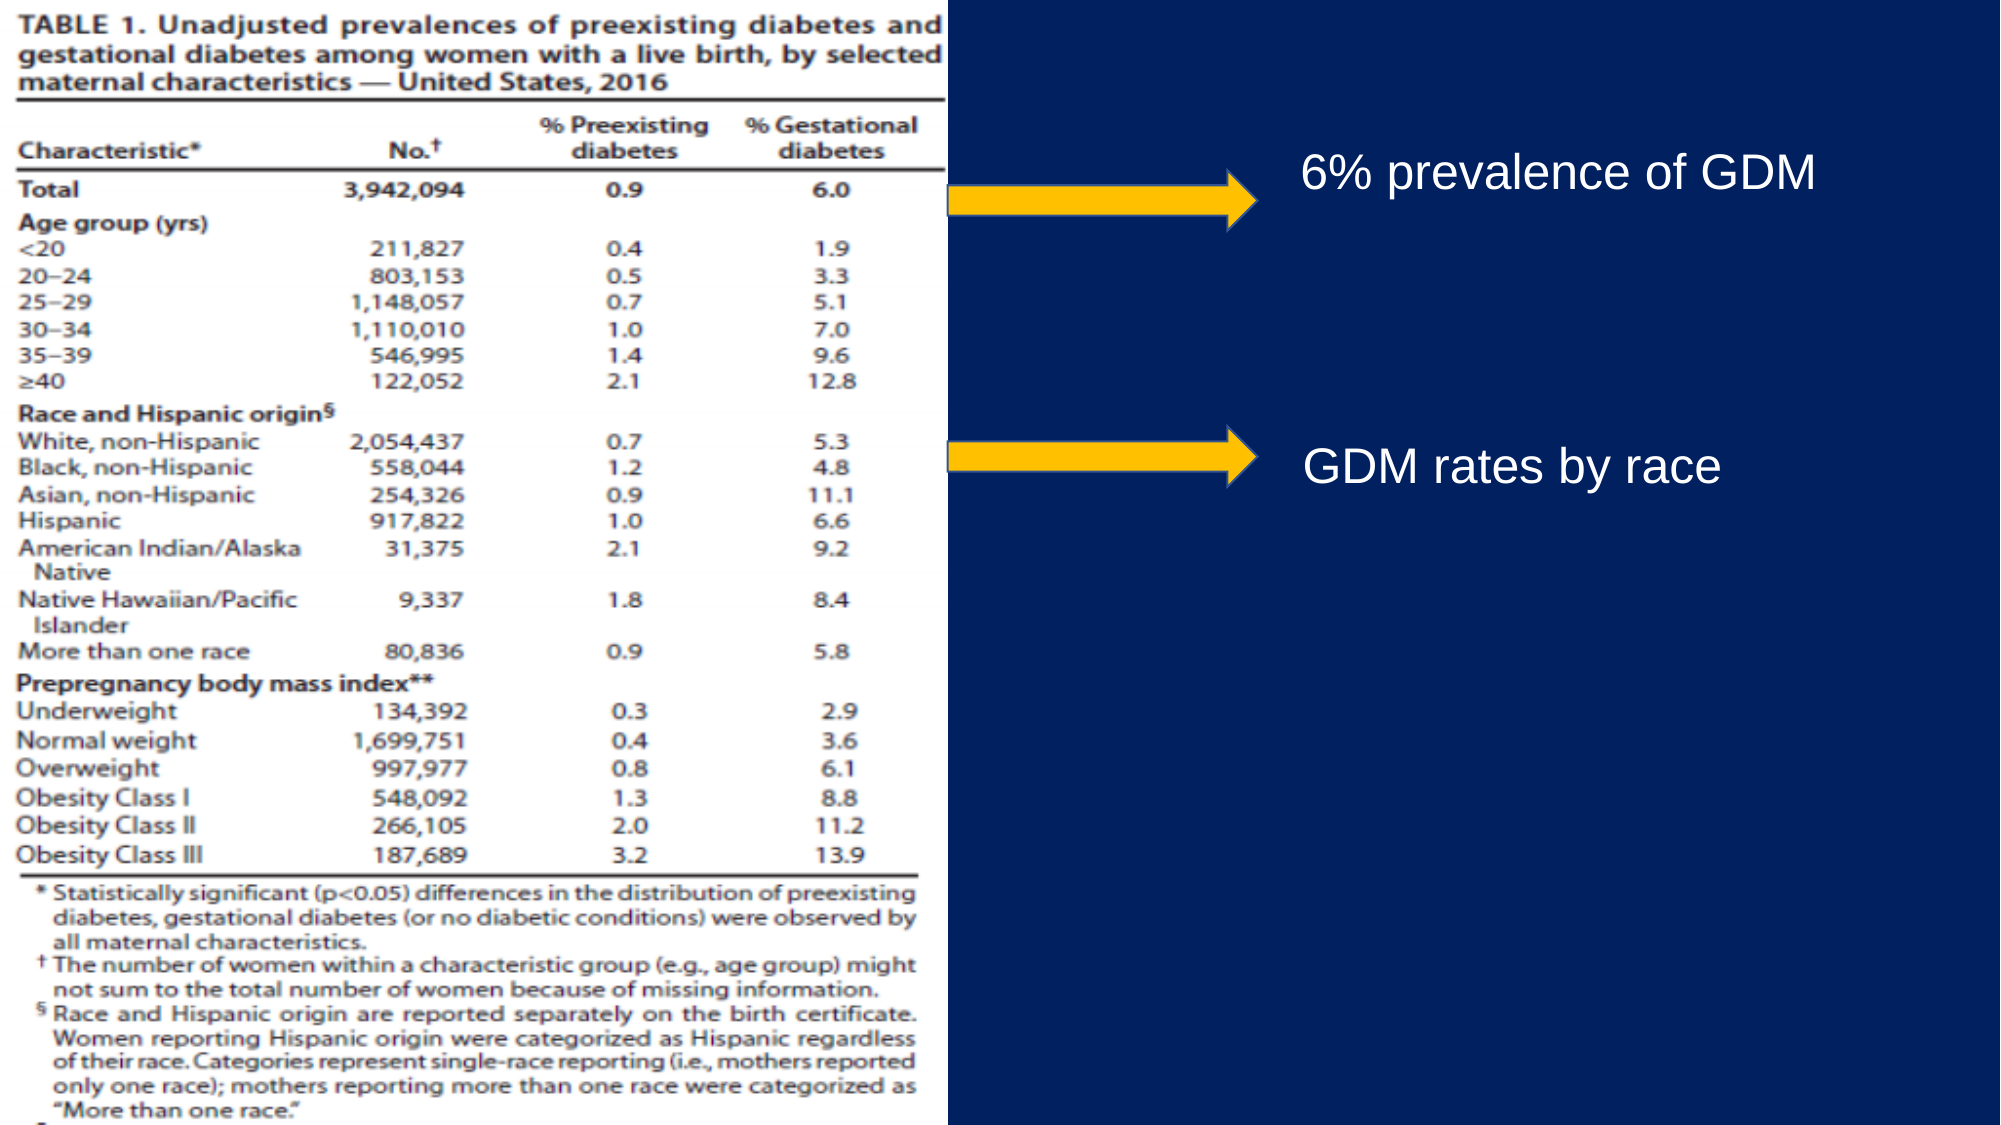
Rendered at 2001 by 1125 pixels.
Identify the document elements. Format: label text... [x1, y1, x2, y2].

picture [0, 0, 948, 1125]
text_box [948, 423, 1260, 490]
text_box [948, 167, 1260, 234]
text_box 6% prevalence of GDM [1285, 132, 1833, 207]
text_box GDM rates by race [1287, 426, 1738, 501]
